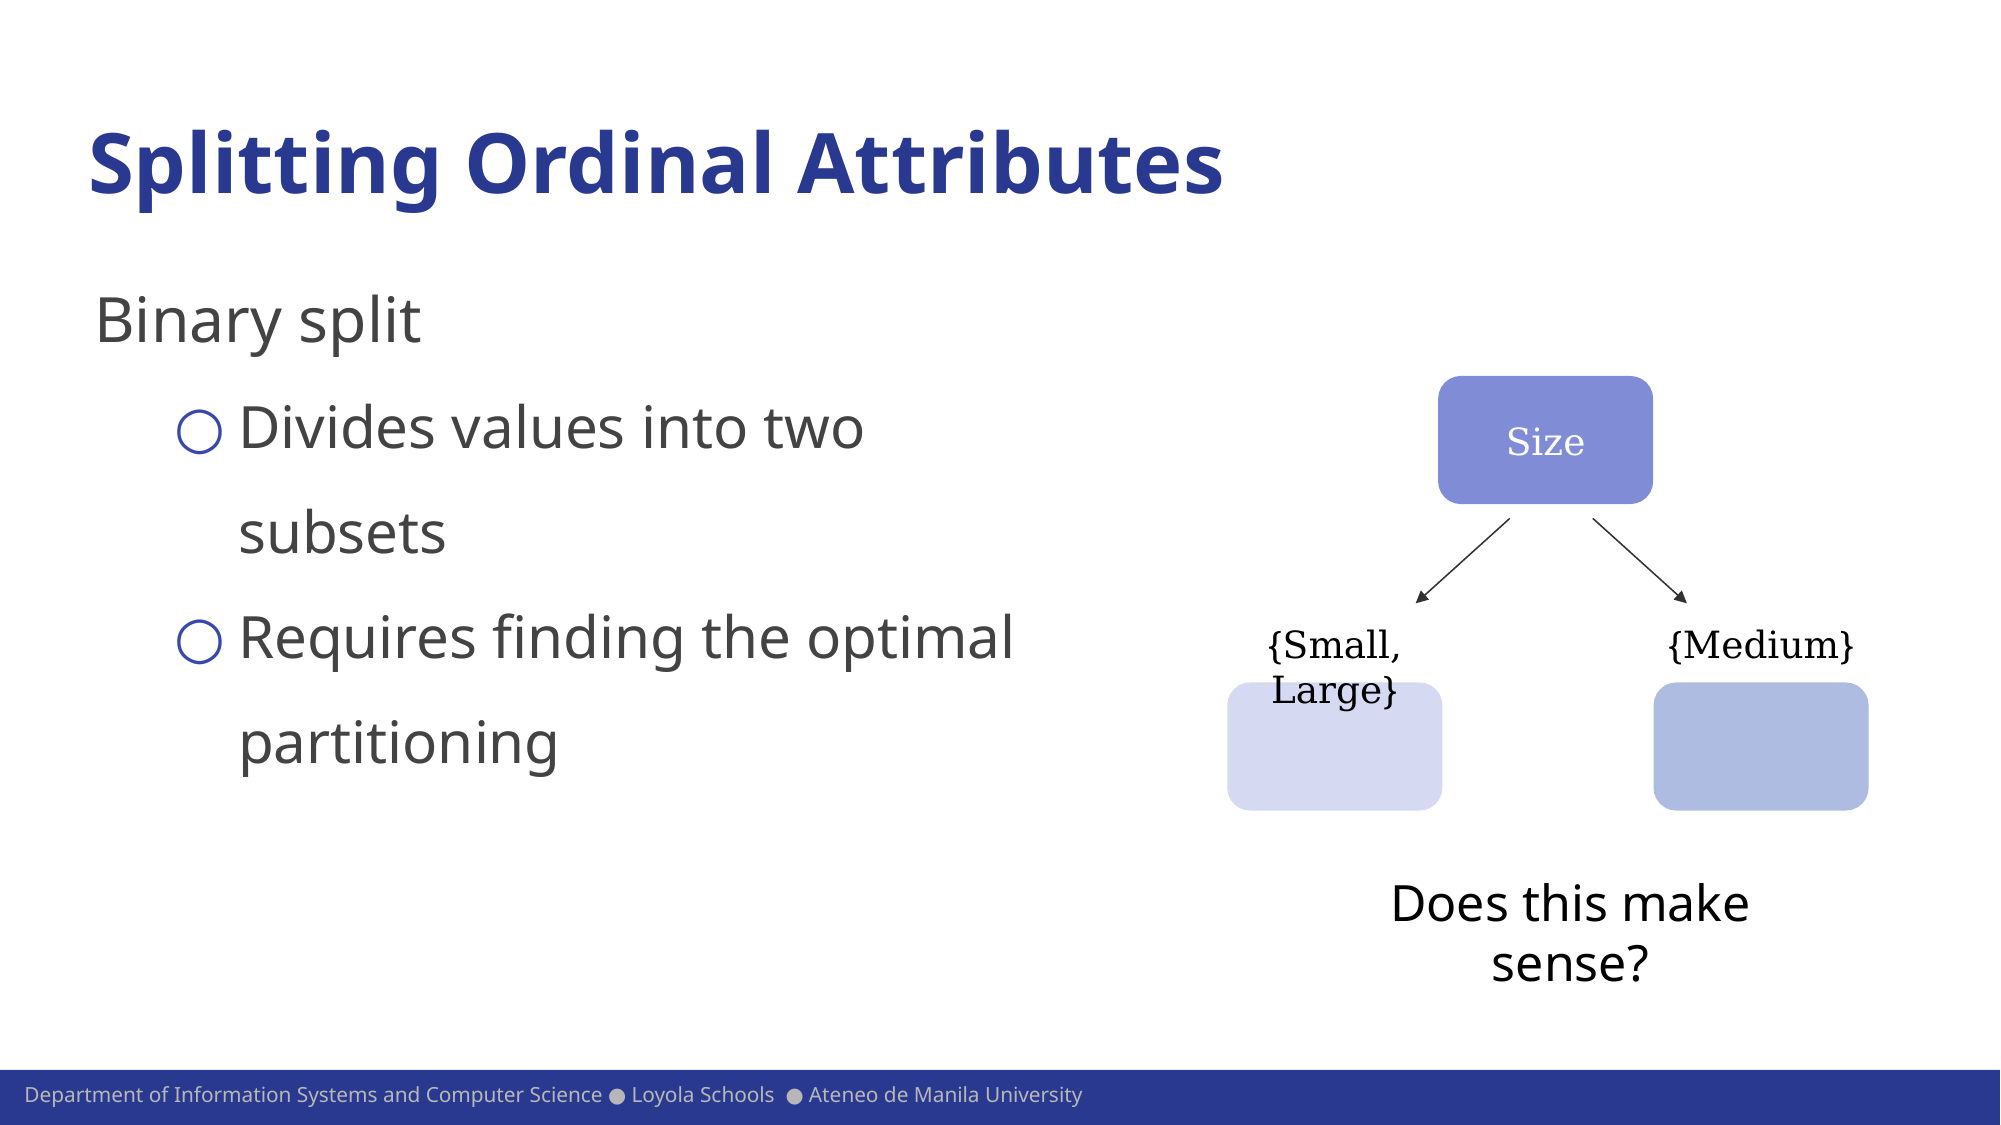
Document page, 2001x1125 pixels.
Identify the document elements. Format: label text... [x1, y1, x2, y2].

text_box Does this make sense? [1334, 863, 1807, 999]
title Splitting Ordinal Attributes [68, 89, 1932, 223]
text_box {Small, Large} [1196, 613, 1473, 719]
text_box Size [1438, 375, 1654, 505]
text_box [1415, 518, 1511, 604]
text_box [1653, 682, 1869, 811]
text_box {Medium} [1623, 613, 1899, 674]
text_box [1227, 719, 1443, 811]
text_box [1592, 518, 1688, 604]
list Binary split Divides values into two subsets Requires finding the optimal partitioning [68, 222, 1083, 809]
